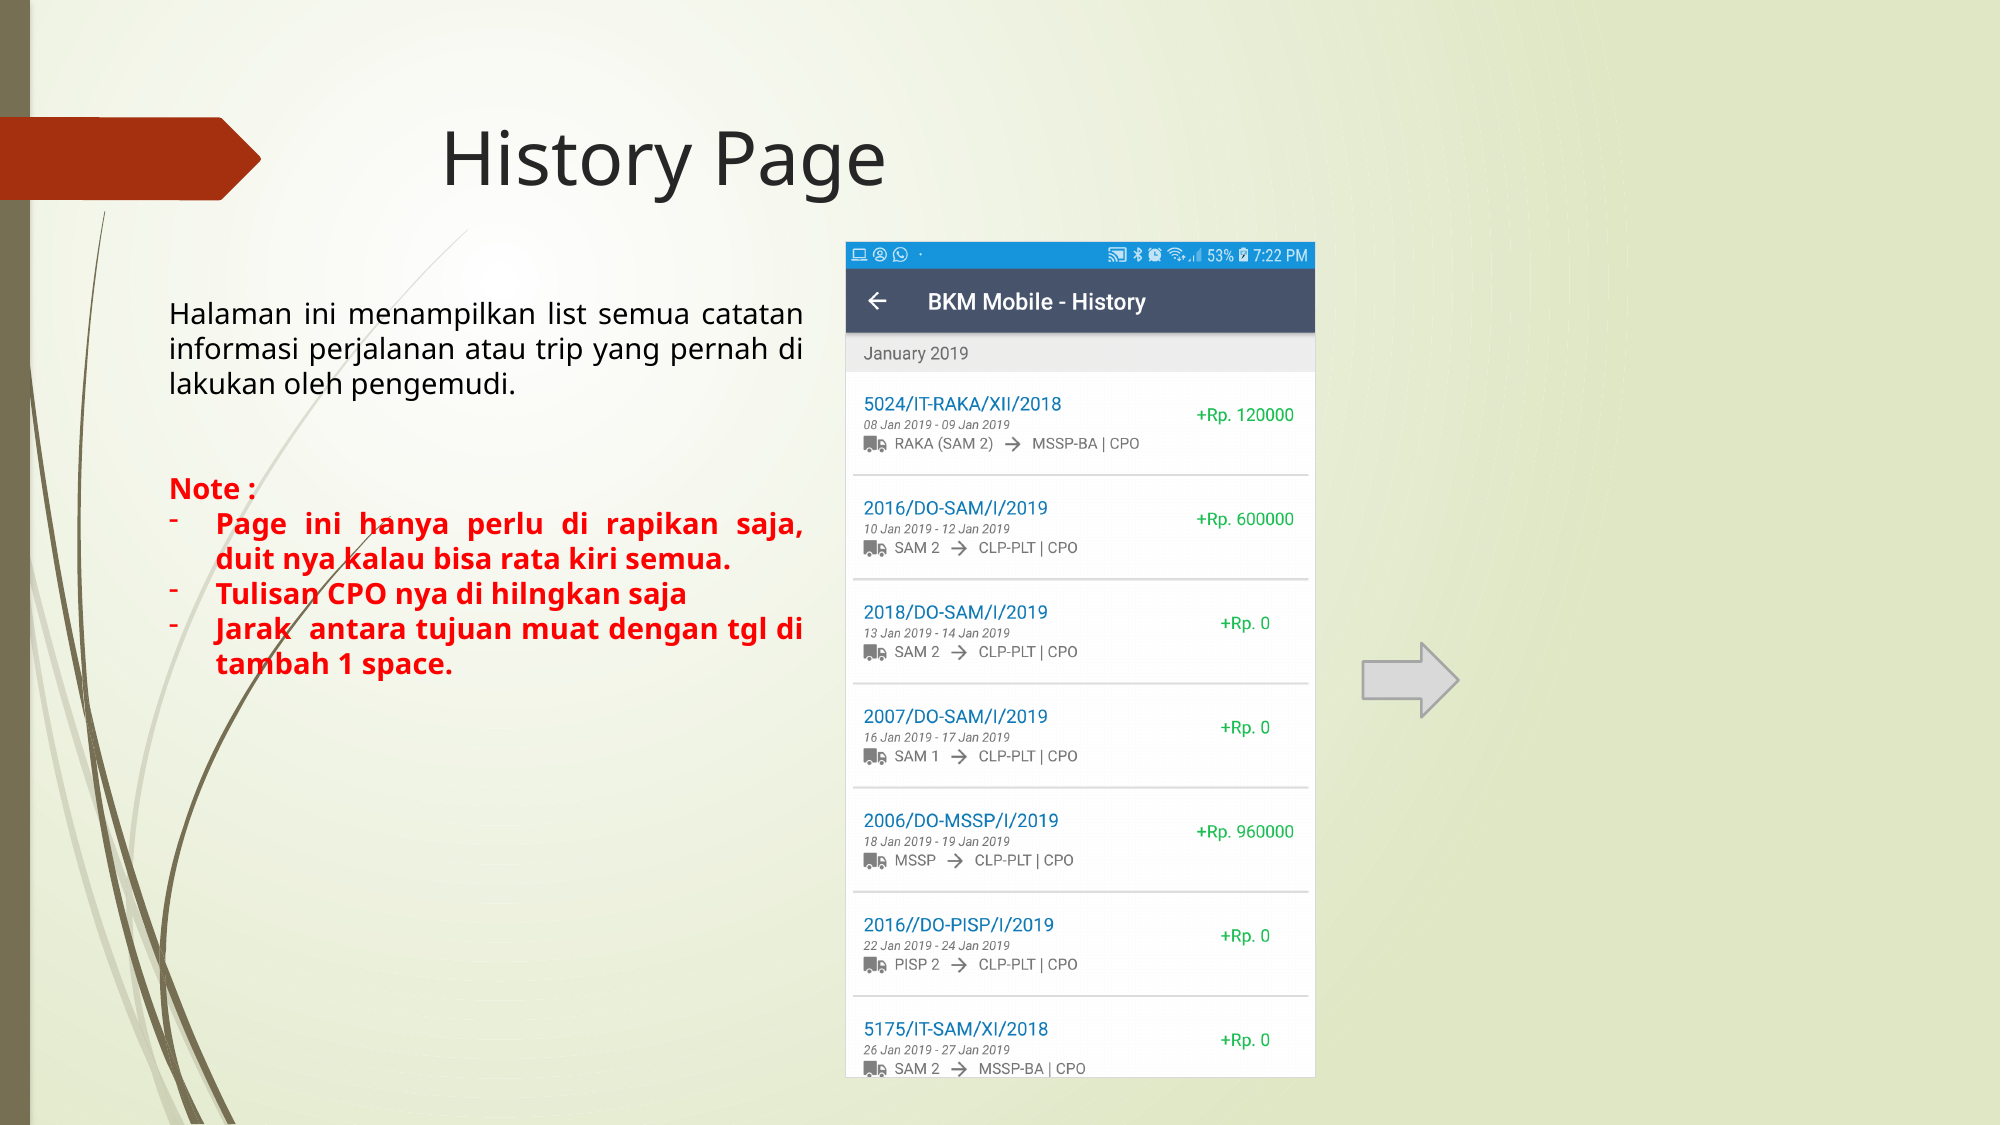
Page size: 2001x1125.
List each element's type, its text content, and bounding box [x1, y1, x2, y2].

text_box [1361, 641, 1460, 719]
title History Page [425, 102, 1213, 224]
text_box Halaman ini menampilkan list semua catatan informasi perjalanan atau trip yang pernah di lakukan oleh pengemudi. Note : Page ini hanya perlu di rapikan saja, duit nya kalau bisa rata kiri semua. Tulisan CPO nya di hilngkan saja Jarak antara tujuan muat dengan tgl di tambah 1 space. [153, 288, 820, 723]
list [844, 241, 1316, 1078]
